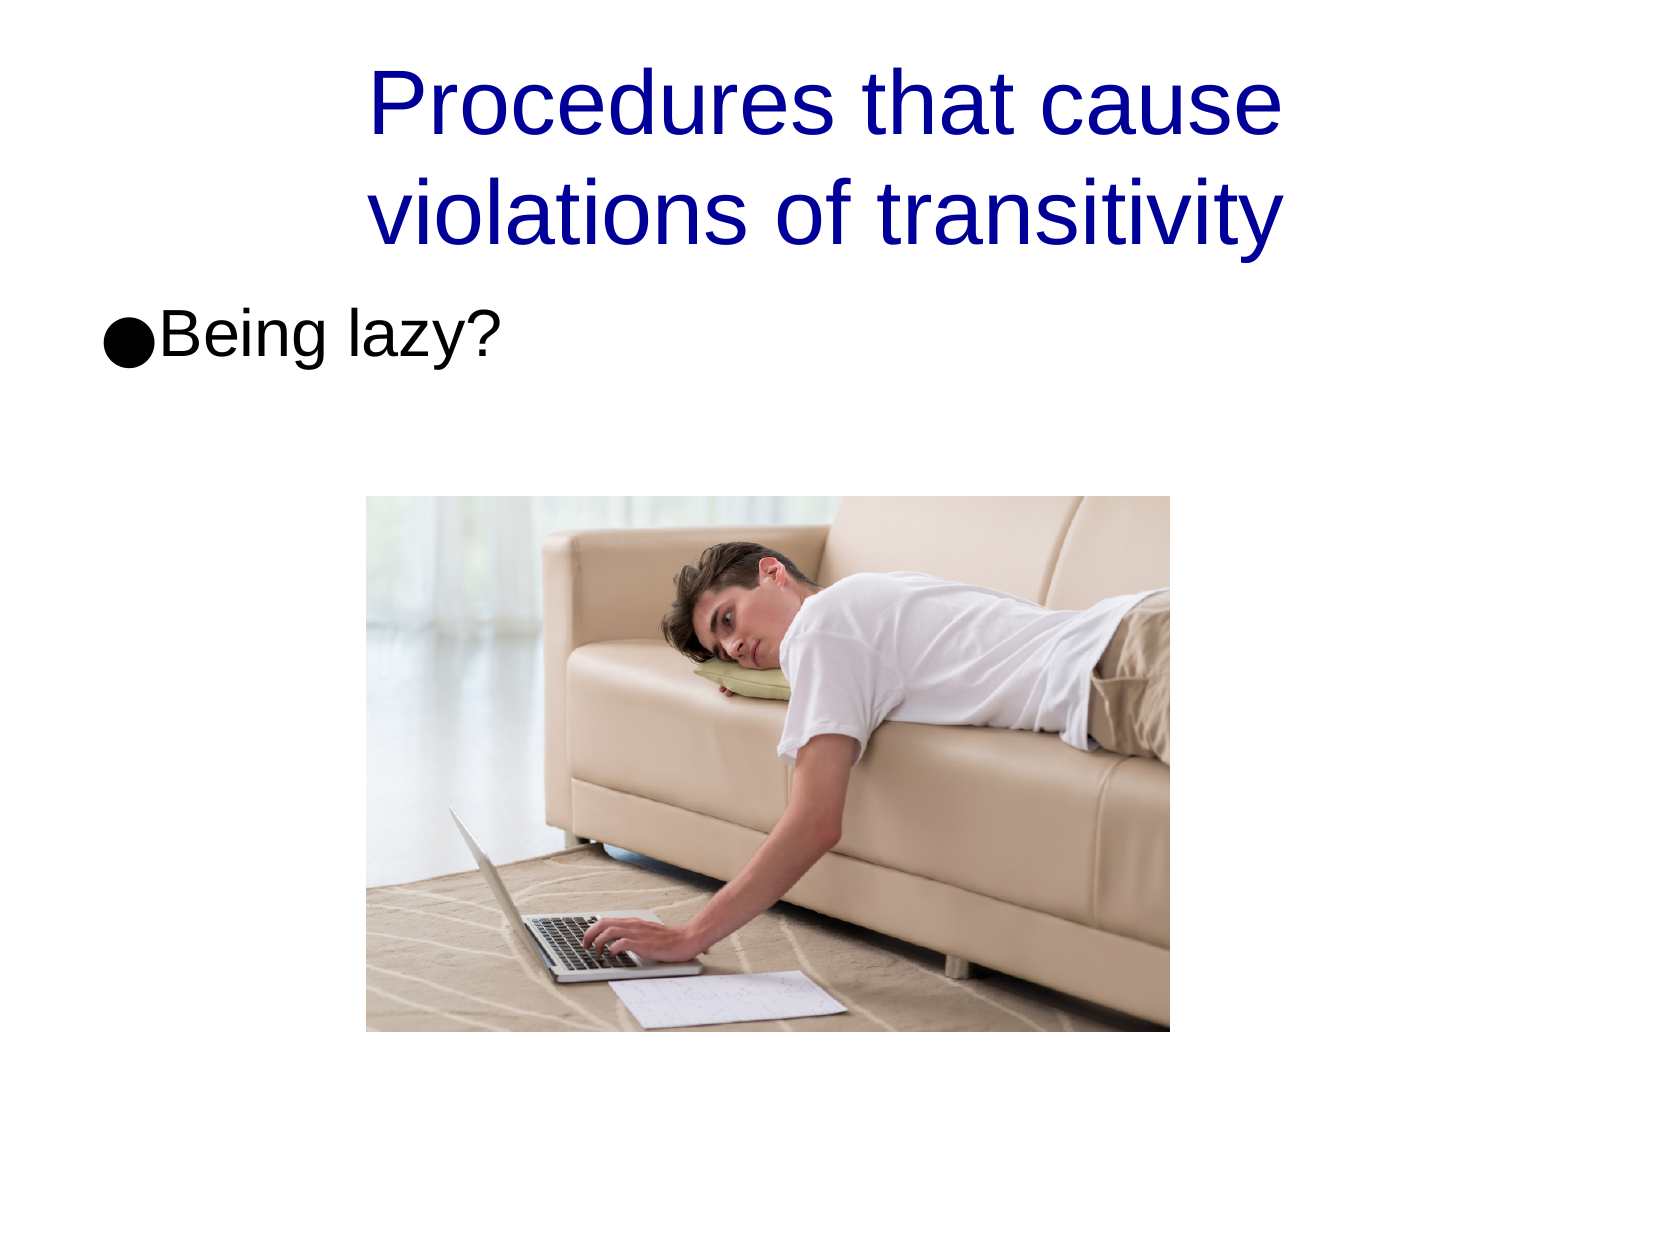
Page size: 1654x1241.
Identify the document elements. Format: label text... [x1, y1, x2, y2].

text_box Being lazy? [82, 290, 1571, 1010]
picture [365, 495, 1170, 1032]
text_box Procedures that cause violations of transitivity [82, 49, 1571, 257]
